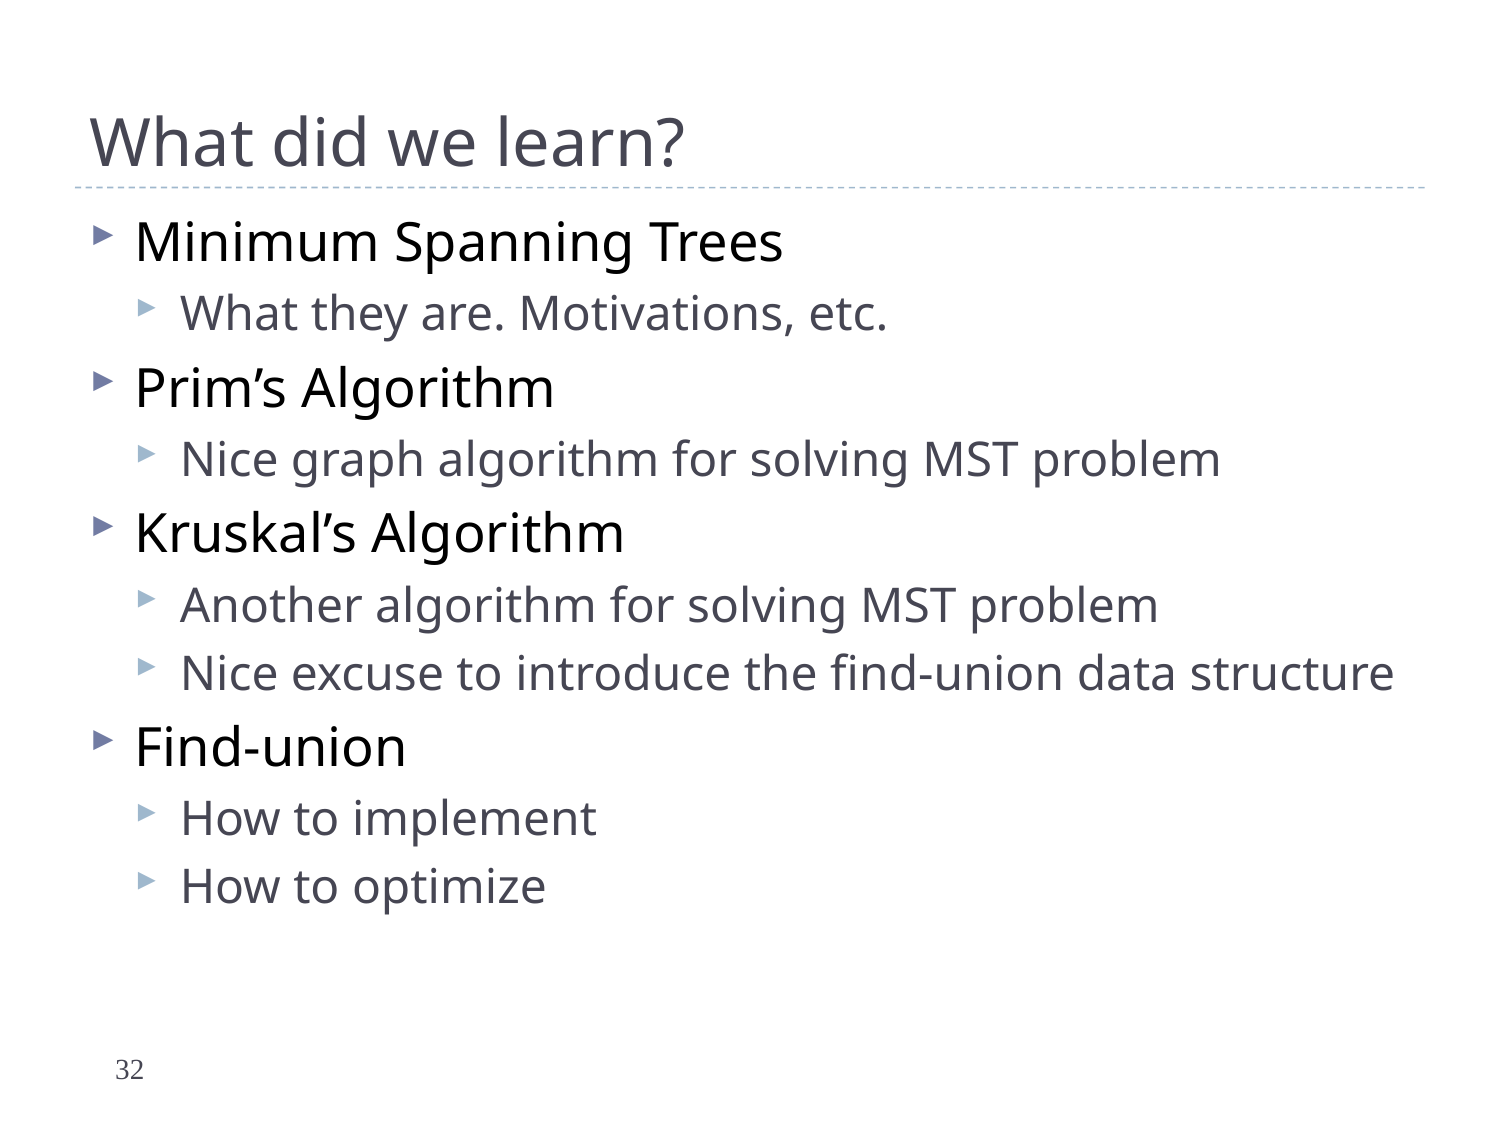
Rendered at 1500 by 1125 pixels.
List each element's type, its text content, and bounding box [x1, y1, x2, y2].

title What did we learn? [75, 24, 1425, 188]
list Minimum Spanning Trees What they are. Motivations, etc. Prim’s Algorithm Nice graph algorithm for solving MST problem Kruskal’s Algorithm Another algorithm for solving MST problem Nice excuse to introduce the find-union data structure Find-union How to implement How to optimize [75, 200, 1425, 1010]
slide_number 32 [100, 1042, 426, 1103]
